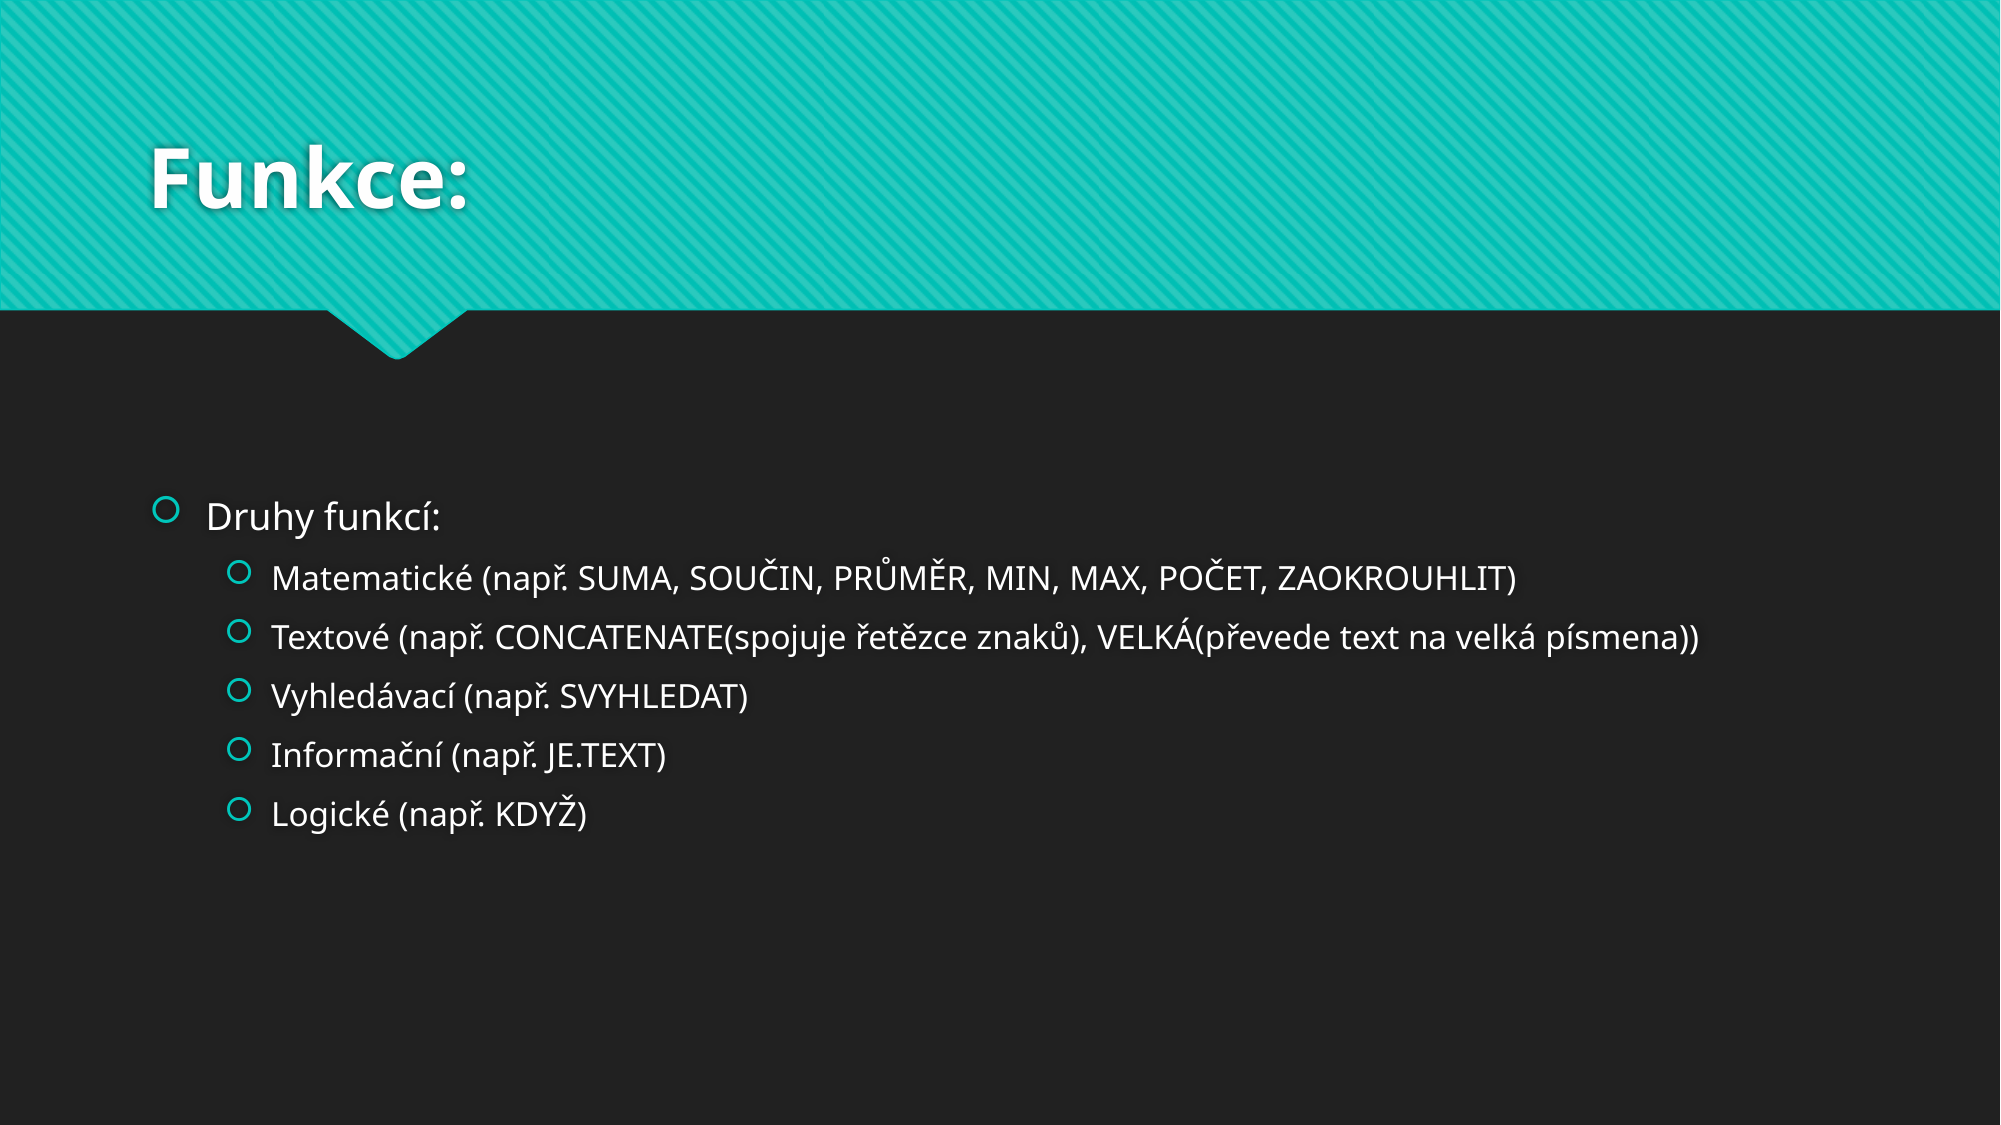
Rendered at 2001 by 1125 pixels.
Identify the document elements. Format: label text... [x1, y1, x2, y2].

title Funkce: [132, 73, 1868, 233]
list Druhy funkcí: Matematické (např. SUMA, SOUČIN, PRŮMĚR, MIN, MAX, POČET, ZAOKROUHLIT) Textové (např. CONCATENATE(spojuje řetězce znaků), VELKÁ(převede text na velká písmena)) Vyhledávací (např. SVYHLEDAT) Informační (např. JE.TEXT) Logické (např. KDYŽ) [134, 364, 1866, 962]
